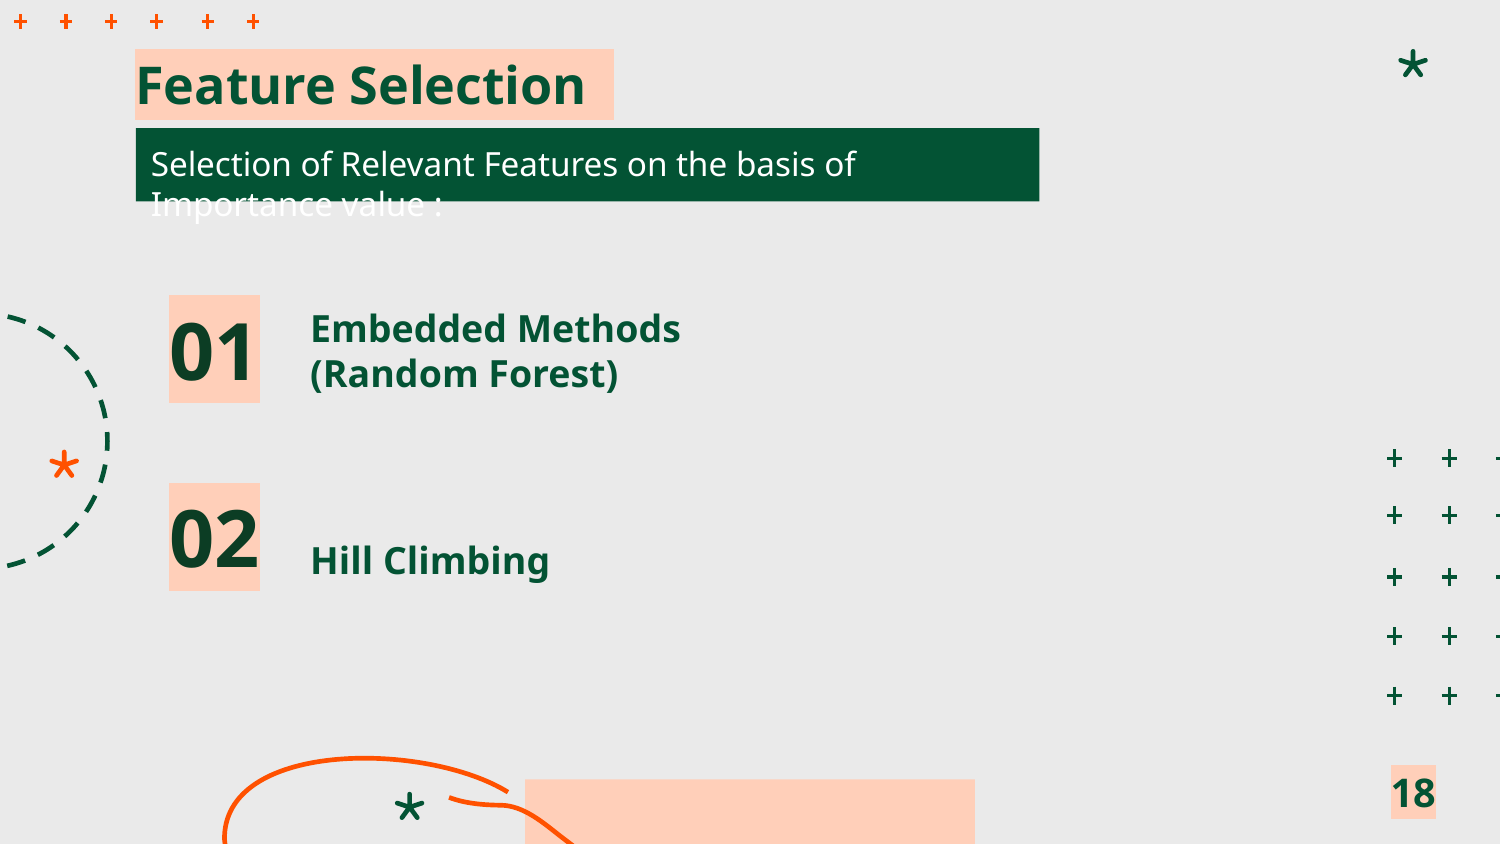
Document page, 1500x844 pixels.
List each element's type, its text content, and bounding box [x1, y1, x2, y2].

title Feature Selection [120, 37, 1380, 124]
subtitle Hill Climbing [295, 427, 671, 598]
title 02 [120, 462, 309, 610]
subtitle Selection of Relevant Features on the basis of Importance value : [135, 128, 1040, 202]
subtitle Embedded Methods (Random Forest) [295, 240, 828, 410]
slide_number ‹#› [1356, 771, 1471, 818]
title 01 [120, 274, 309, 423]
